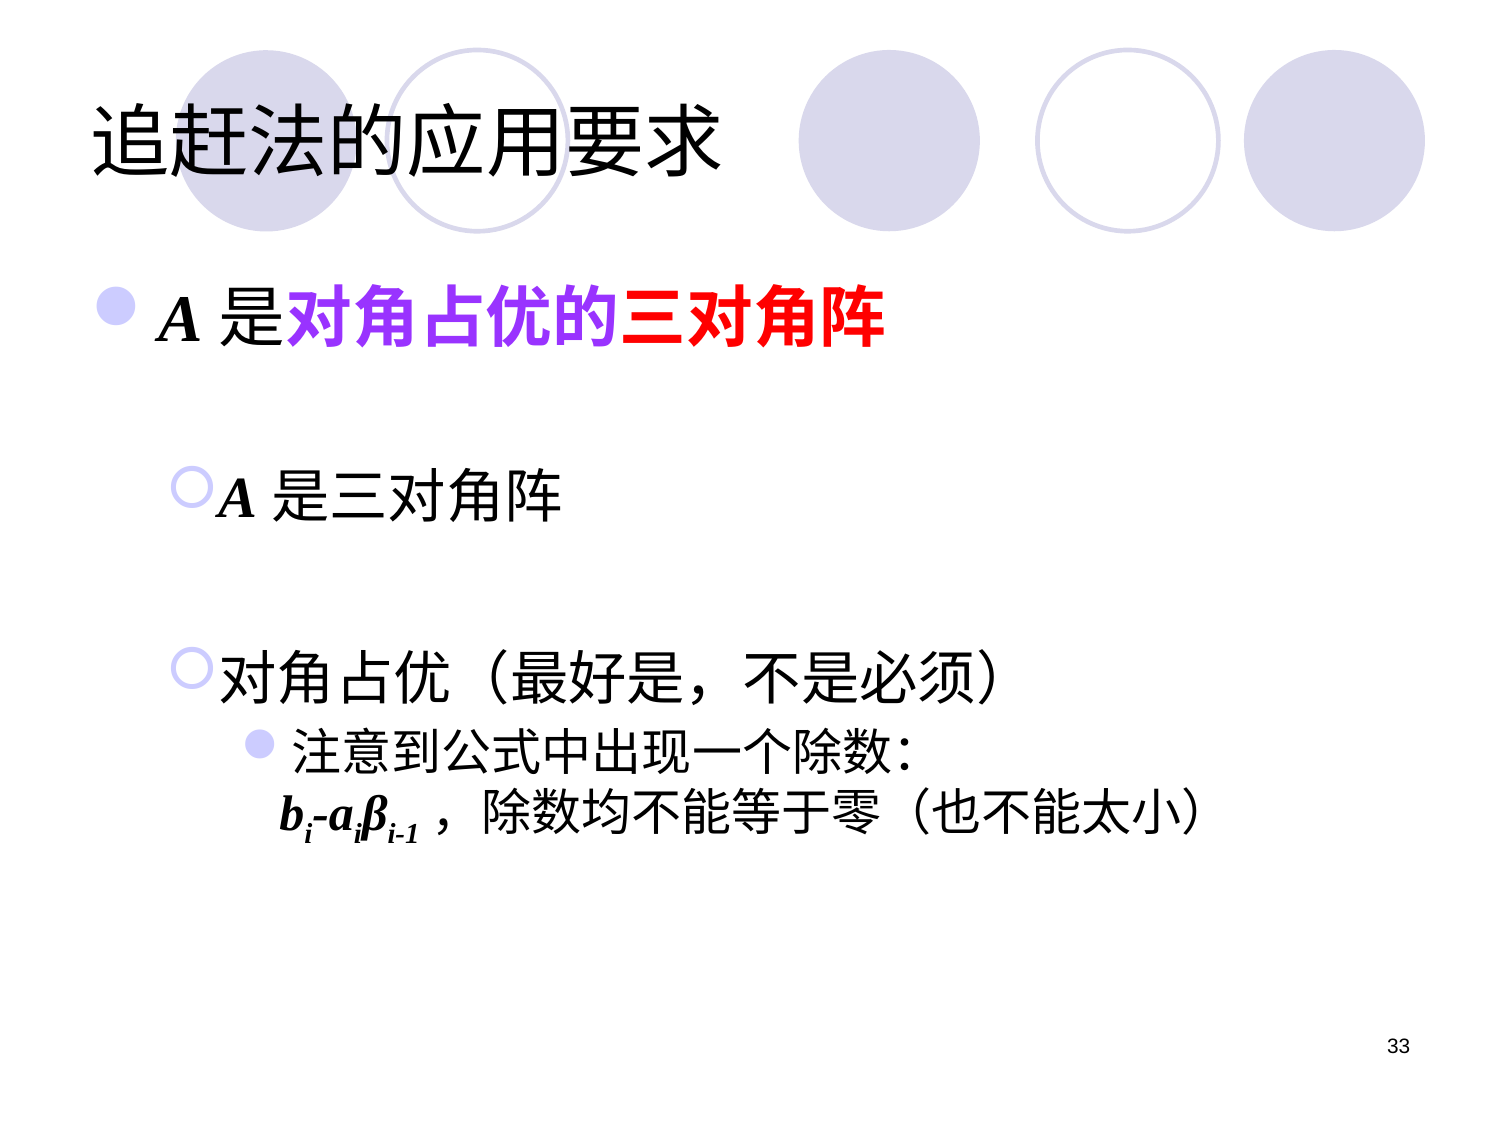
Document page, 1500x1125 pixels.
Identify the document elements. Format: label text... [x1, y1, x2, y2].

title 追赶法的应用要求 [75, 45, 1425, 233]
list A是对角占优的三对角阵 A是三对角阵 对角占优（最好是，不是必须） 注意到公式中出现一个除数： bi-aiβi-1，除数均不能等于零（也不能太小） [76, 267, 1352, 1071]
slide_number 33 [1074, 1024, 1426, 1101]
